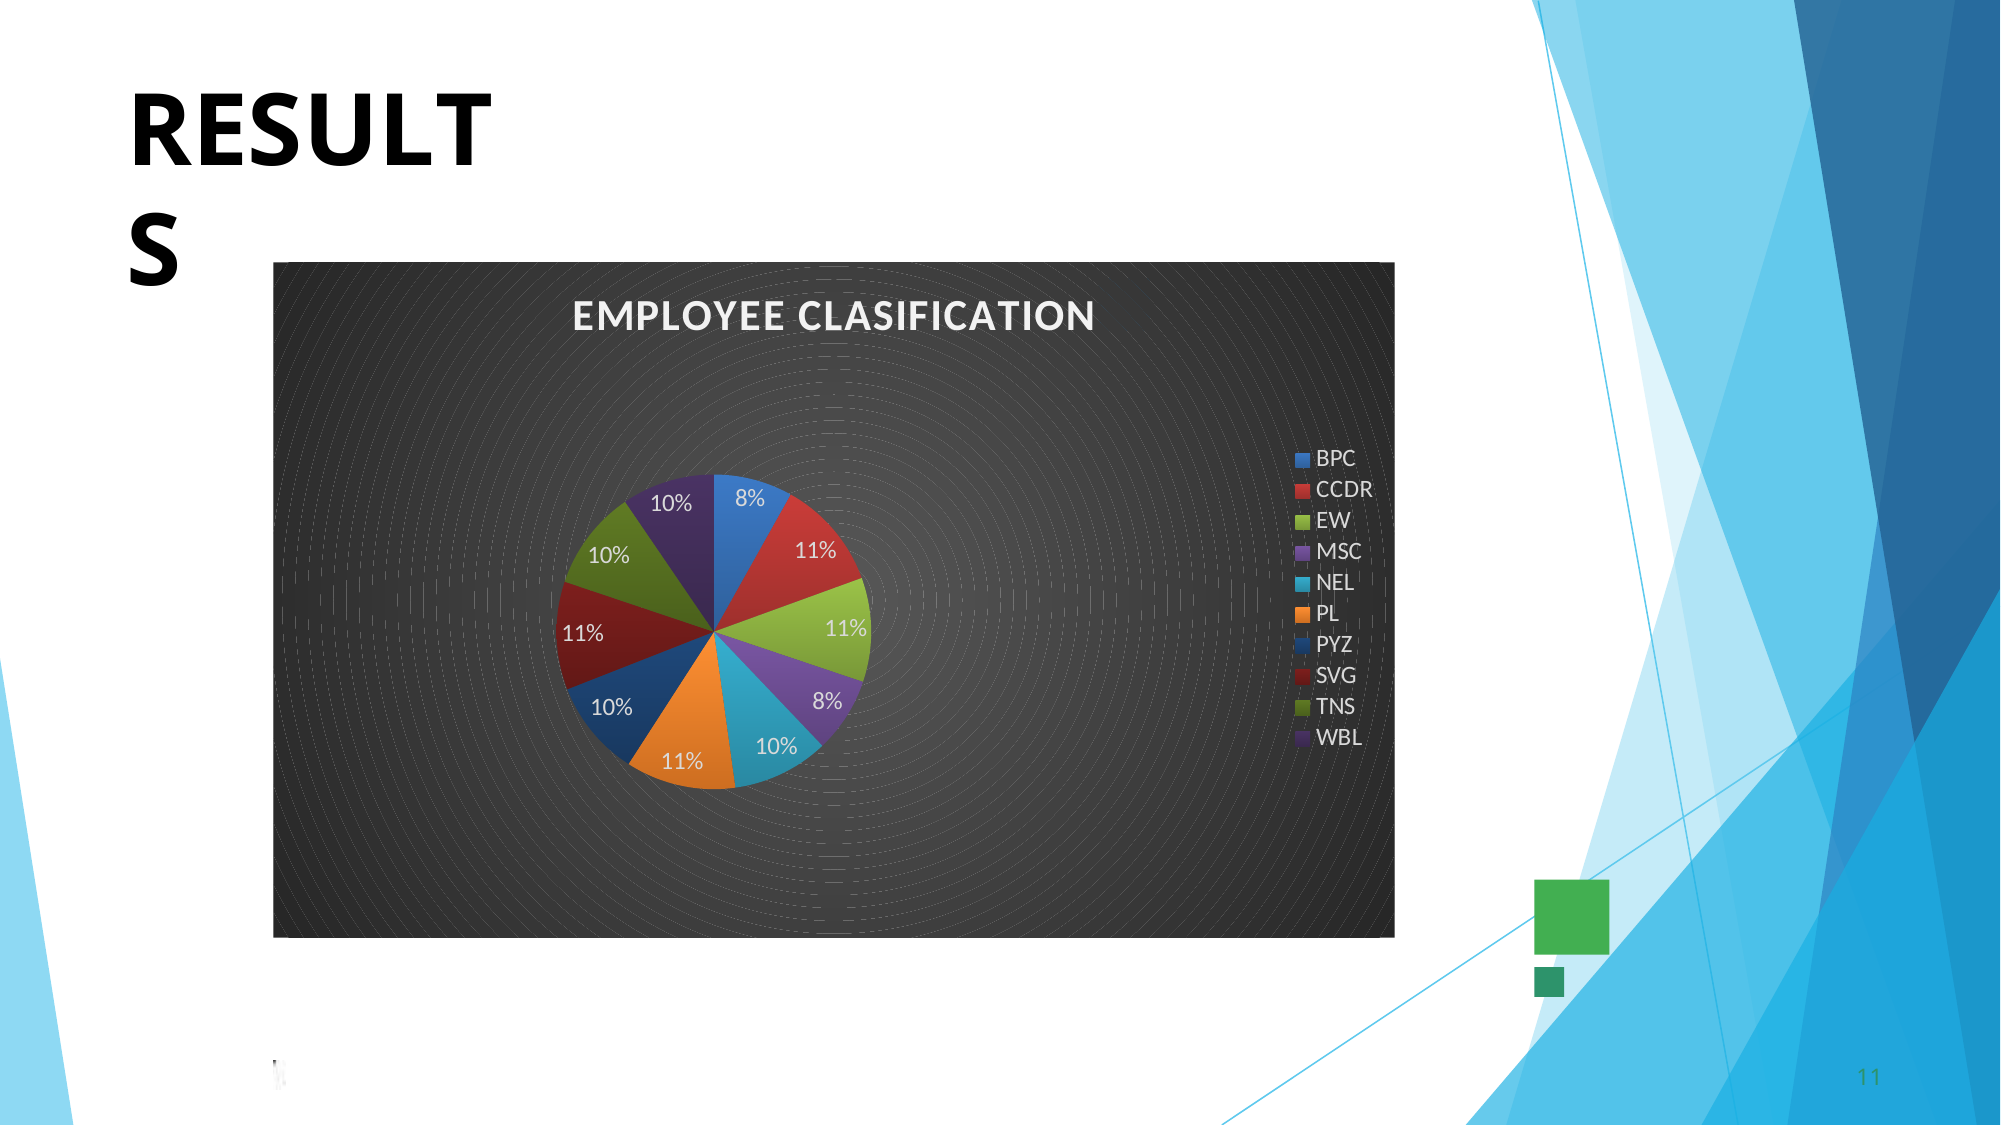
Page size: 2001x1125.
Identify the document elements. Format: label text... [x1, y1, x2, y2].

picture [273, 1060, 287, 1091]
text_box [1534, 879, 1610, 955]
chart [273, 262, 1395, 938]
text_box 11 [1849, 1061, 1888, 1095]
text_box [1534, 967, 1565, 997]
title RESULTS [123, 63, 524, 306]
